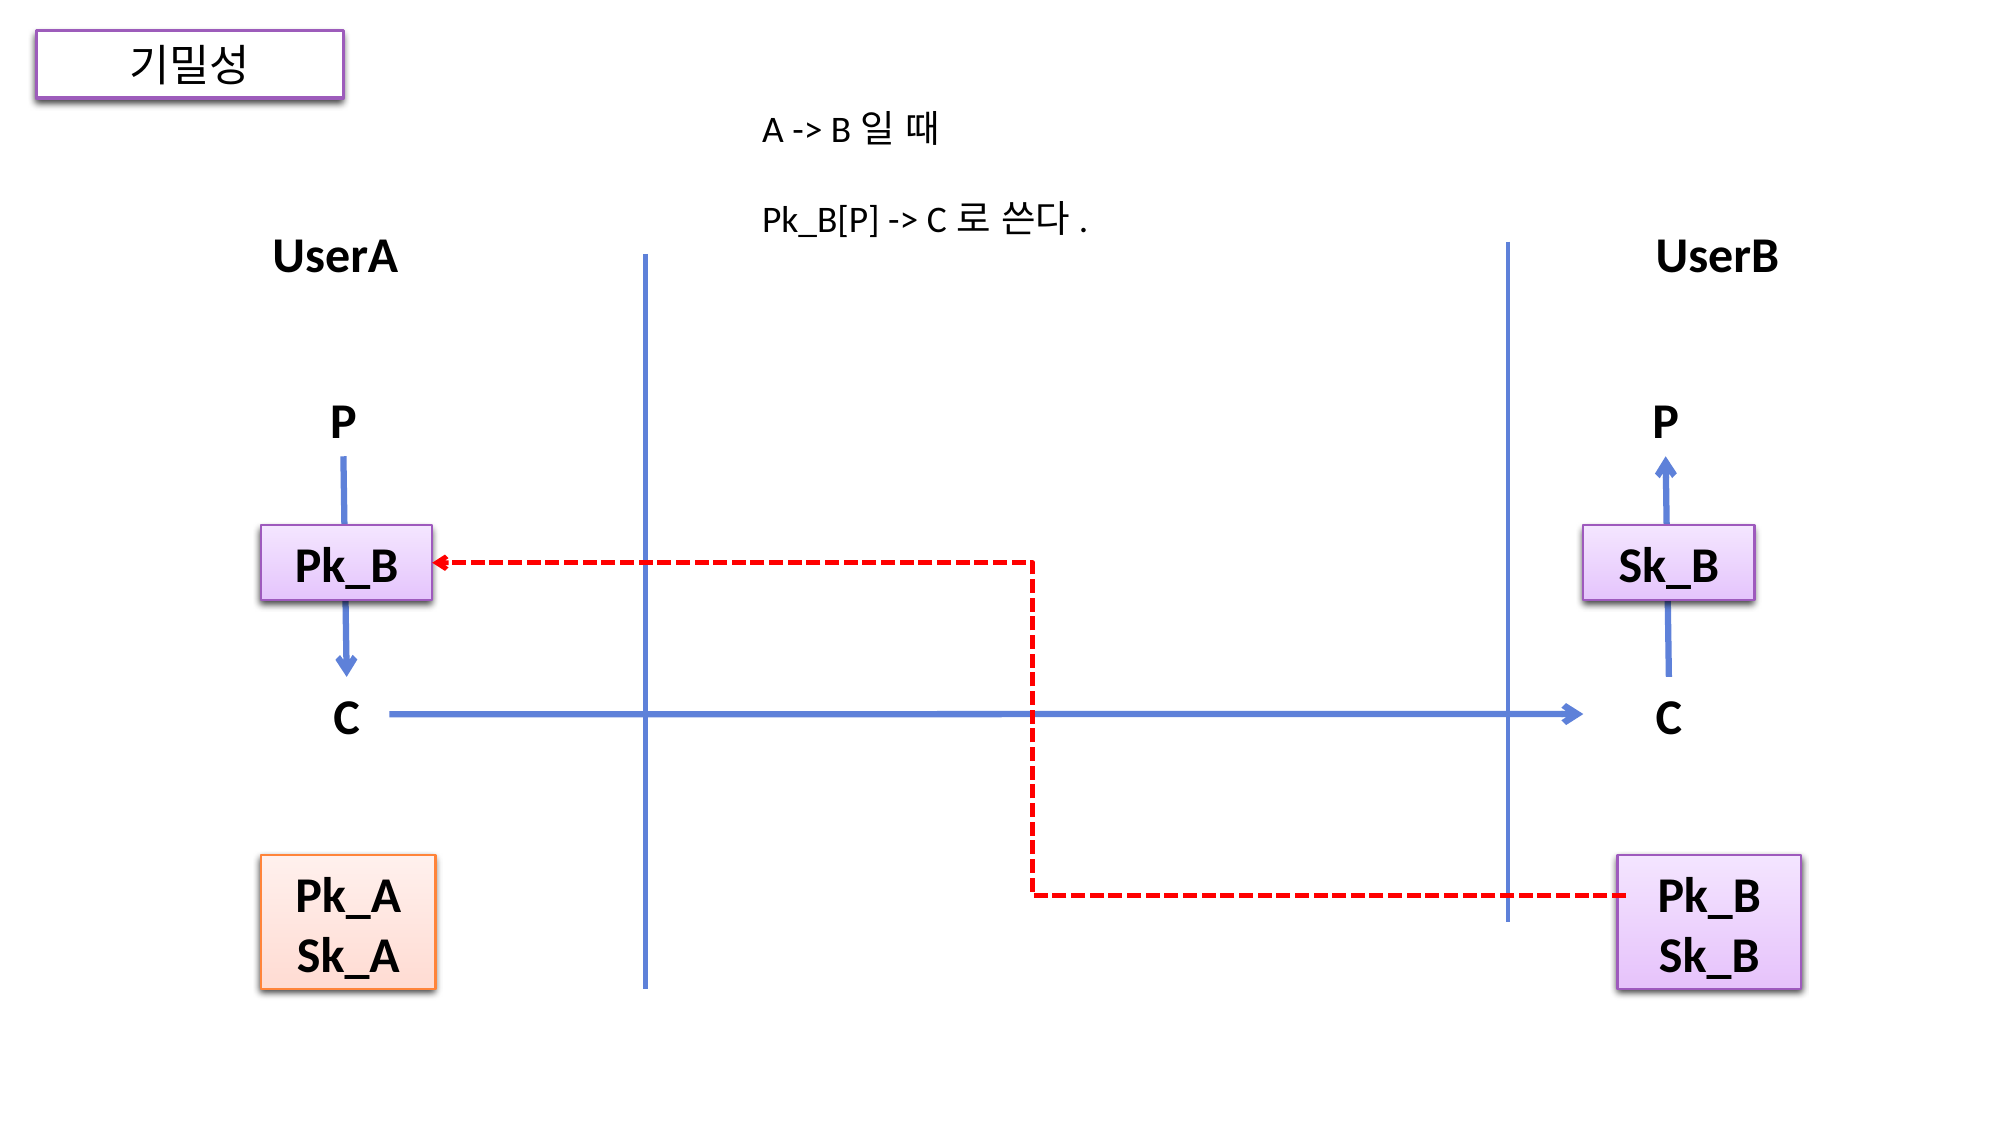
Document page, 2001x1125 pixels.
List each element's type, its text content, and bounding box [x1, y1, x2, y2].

text_box P [299, 381, 387, 457]
text_box Pk_B [261, 578, 425, 601]
text_box C [303, 676, 390, 752]
text_box C [1634, 676, 1712, 752]
text_box A -> B일 때 Pk_B[P] -> C로 쓴다. [747, 97, 1292, 248]
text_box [1632, 564, 1779, 569]
text_box 기밀성 [35, 29, 345, 100]
text_box Sk_B [1583, 525, 1755, 562]
text_box UserA [257, 214, 429, 290]
text_box Pk_B Sk_B [1616, 854, 1802, 990]
text_box UserB [1640, 214, 1835, 290]
text_box P [1622, 381, 1710, 457]
text_box Pk_B [261, 525, 433, 562]
text_box Pk_A Sk_A [260, 854, 437, 990]
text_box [233, 564, 426, 569]
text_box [431, 562, 1627, 896]
text_box Sk_B [1634, 592, 1755, 601]
